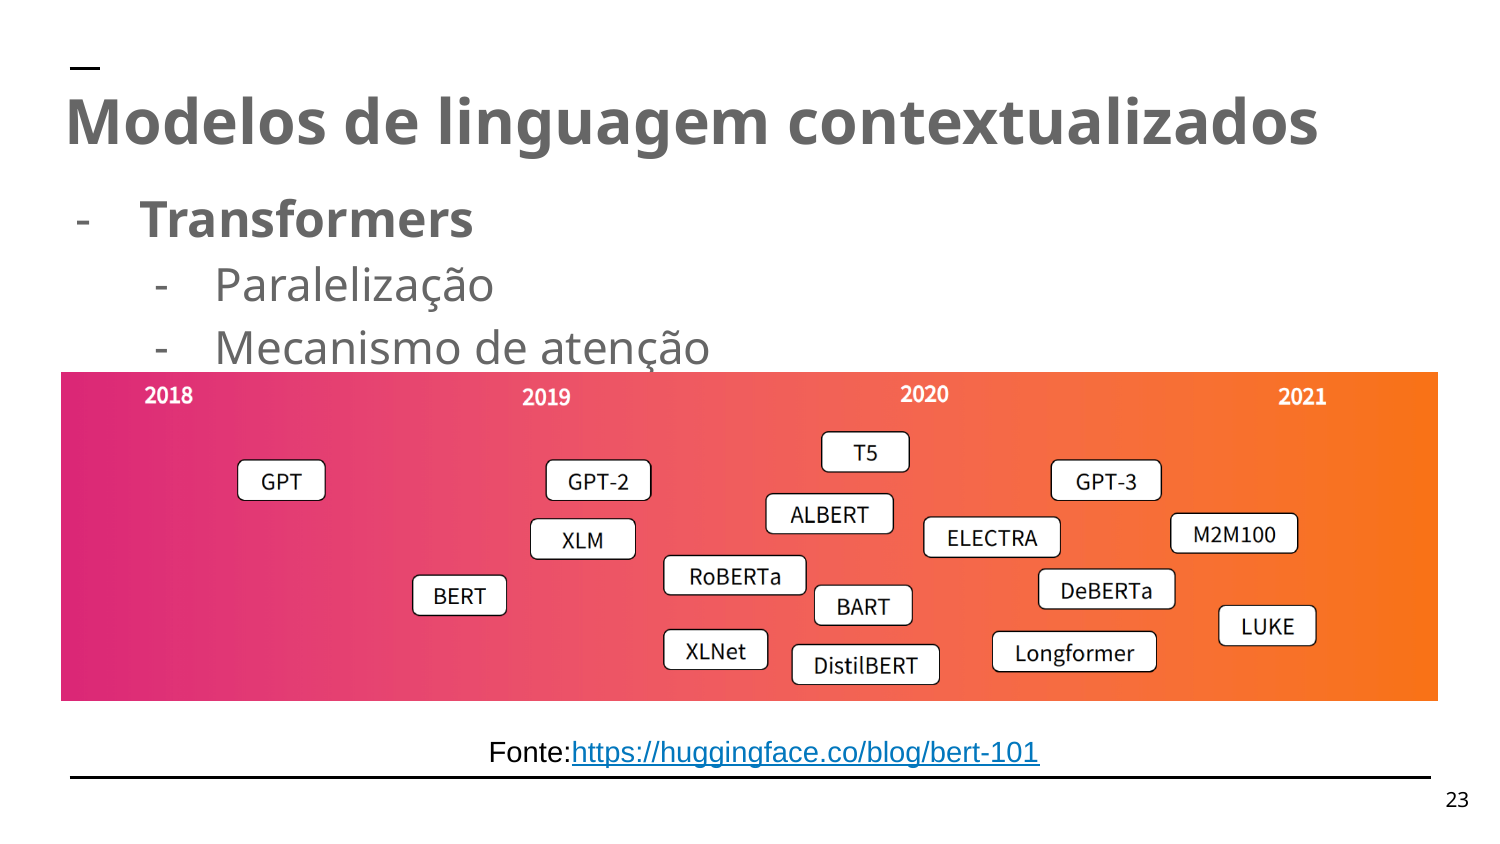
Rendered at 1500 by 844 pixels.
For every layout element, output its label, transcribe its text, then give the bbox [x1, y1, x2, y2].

text_box Fonte:https://huggingface.co/blog/bert-101 [51, 718, 1485, 784]
picture [61, 372, 1438, 701]
title Modelos de linguagem contextualizados [49, 67, 1448, 173]
slide_number ‹#› [1432, 784, 1484, 834]
list Transformers Paralelização Mecanismo de atenção [49, 172, 1432, 834]
